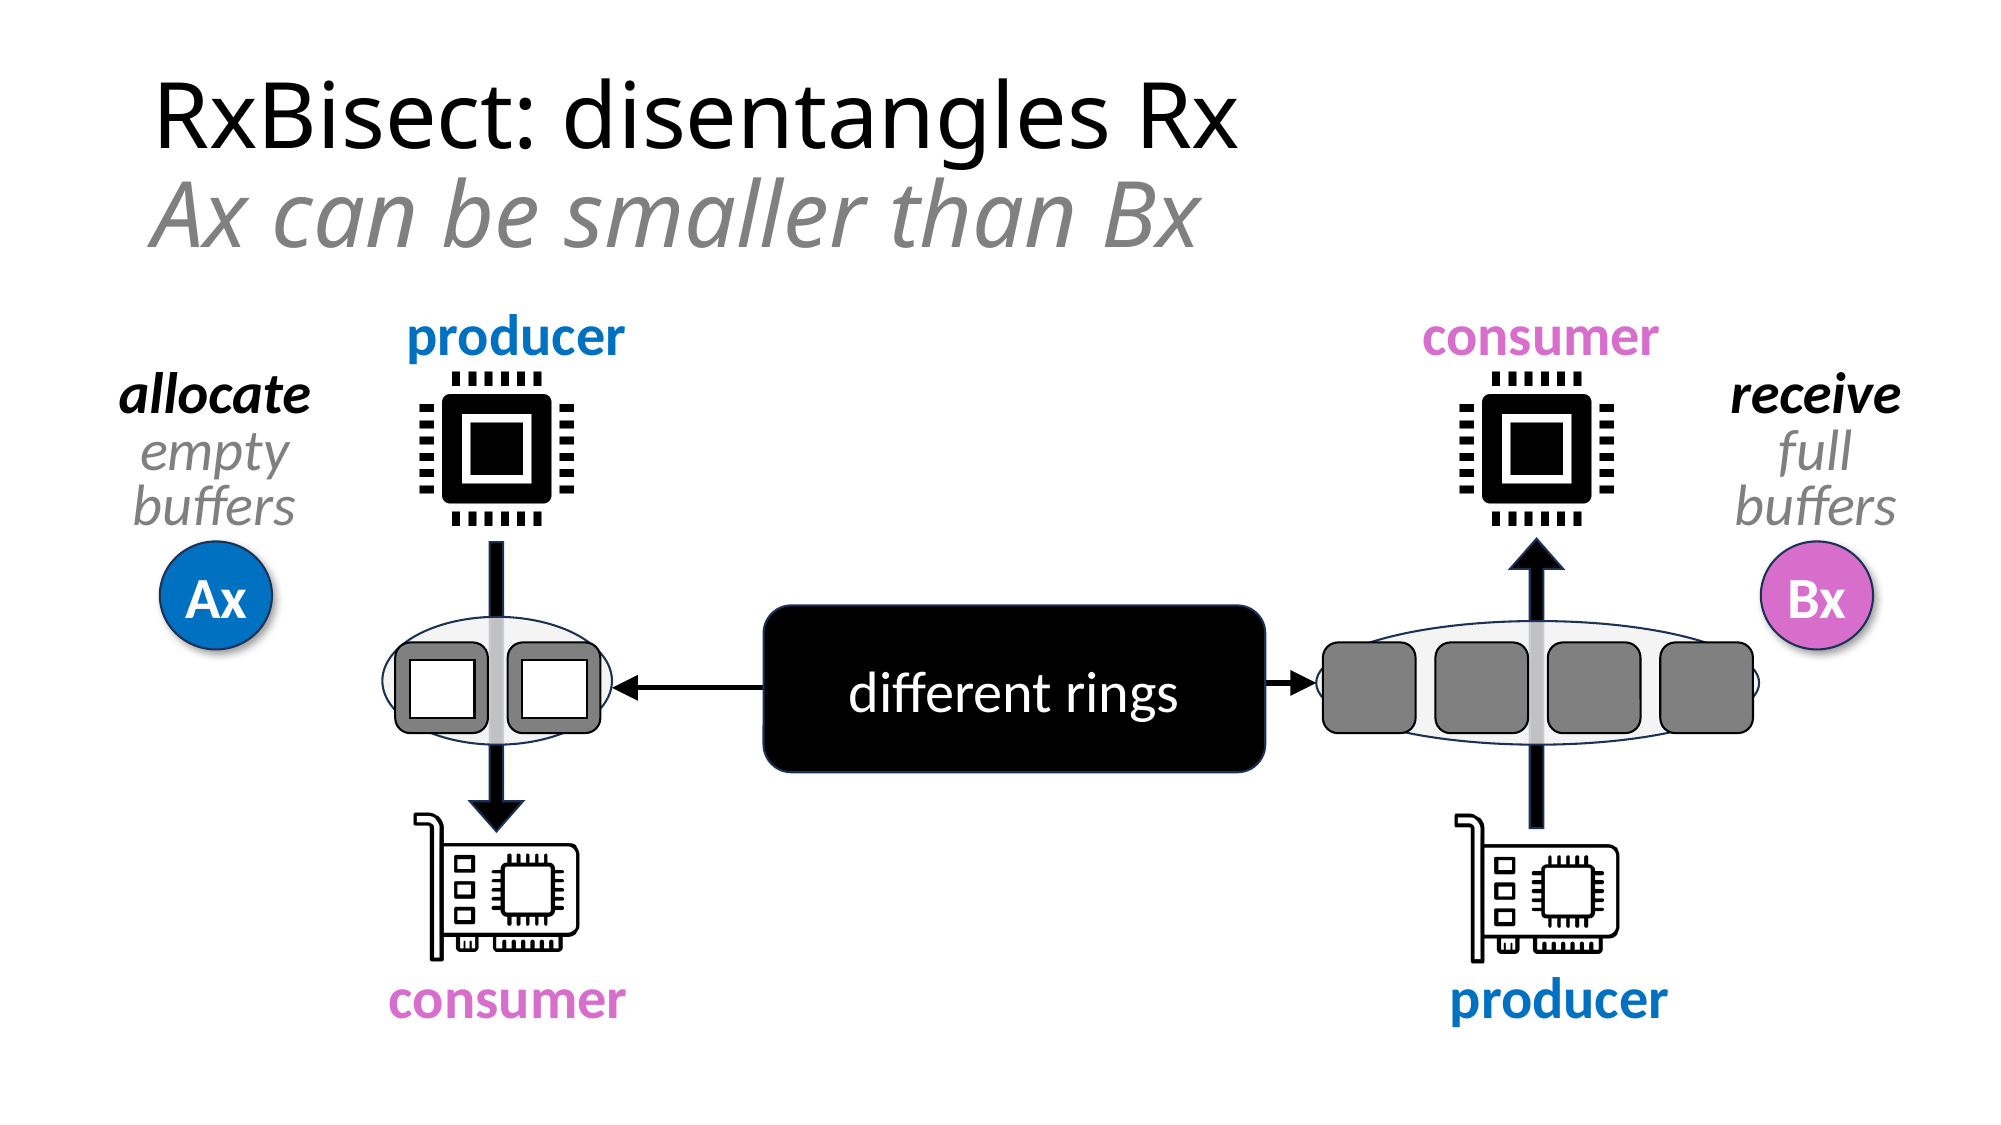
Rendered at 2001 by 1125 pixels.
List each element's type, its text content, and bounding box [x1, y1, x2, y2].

text_box allocate empty buffers [103, 361, 326, 545]
text_box [394, 641, 489, 735]
text_box [1528, 746, 1545, 809]
text_box [1321, 641, 1417, 735]
text_box [404, 615, 589, 746]
text_box [1507, 546, 1566, 620]
text_box producer [1435, 953, 1685, 1039]
text_box [409, 659, 476, 719]
text_box [1371, 619, 1705, 746]
text_box Ax [158, 540, 274, 651]
text_box Bx [1759, 540, 1875, 651]
picture [1446, 809, 1627, 969]
text_box [467, 746, 526, 808]
text_box [1434, 641, 1530, 735]
text_box consumer [1407, 290, 1676, 375]
text_box [1546, 641, 1642, 735]
text_box different rings [762, 604, 1267, 774]
text_box [521, 659, 588, 719]
text_box [381, 649, 396, 711]
picture [1439, 351, 1634, 546]
picture [399, 351, 594, 546]
text_box [506, 641, 602, 735]
text_box [488, 546, 505, 615]
text_box receive full buffers [1715, 361, 1917, 545]
text_box producer [391, 290, 642, 375]
text_box [1754, 668, 1761, 697]
text_box consumer [374, 953, 643, 1039]
text_box [600, 650, 614, 709]
text_box [1659, 641, 1755, 735]
title RxBisect: disentangles Rx Ax can be smaller than Bx [137, 59, 1863, 278]
picture [405, 808, 587, 967]
text_box [1315, 668, 1321, 698]
